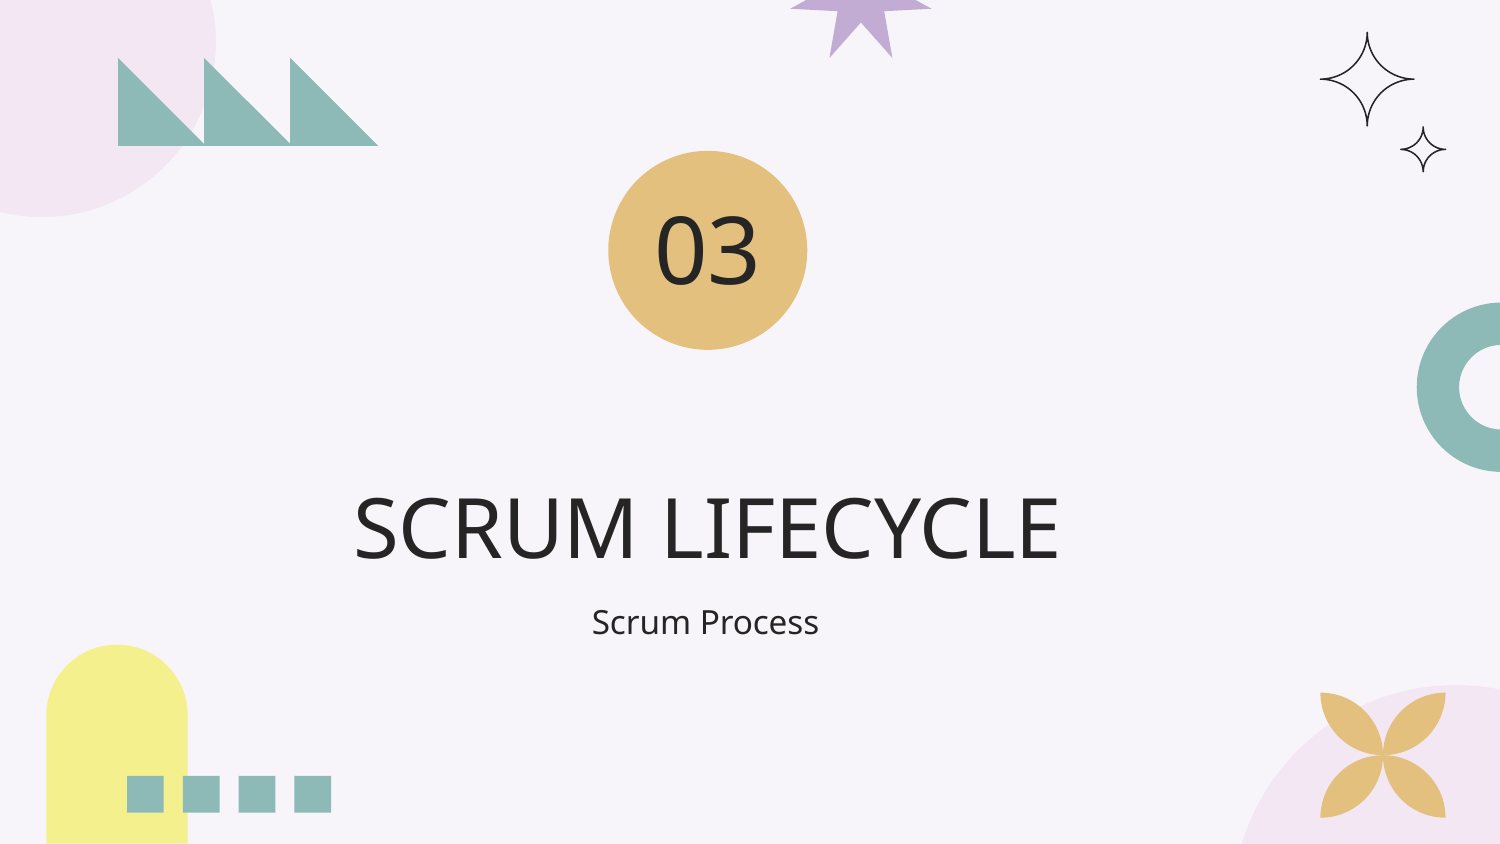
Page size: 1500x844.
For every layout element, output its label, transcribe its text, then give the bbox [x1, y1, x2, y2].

title 03 [623, 182, 793, 319]
text_box [608, 198, 623, 303]
subtitle Scrum Process [290, 586, 1122, 649]
text_box [793, 198, 808, 302]
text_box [1320, 32, 1446, 172]
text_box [1320, 692, 1446, 819]
title SCRUM LIFECYCLE [118, 342, 1298, 590]
text_box [635, 150, 781, 182]
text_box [203, 0, 293, 233]
text_box [635, 319, 780, 342]
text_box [46, 644, 332, 844]
